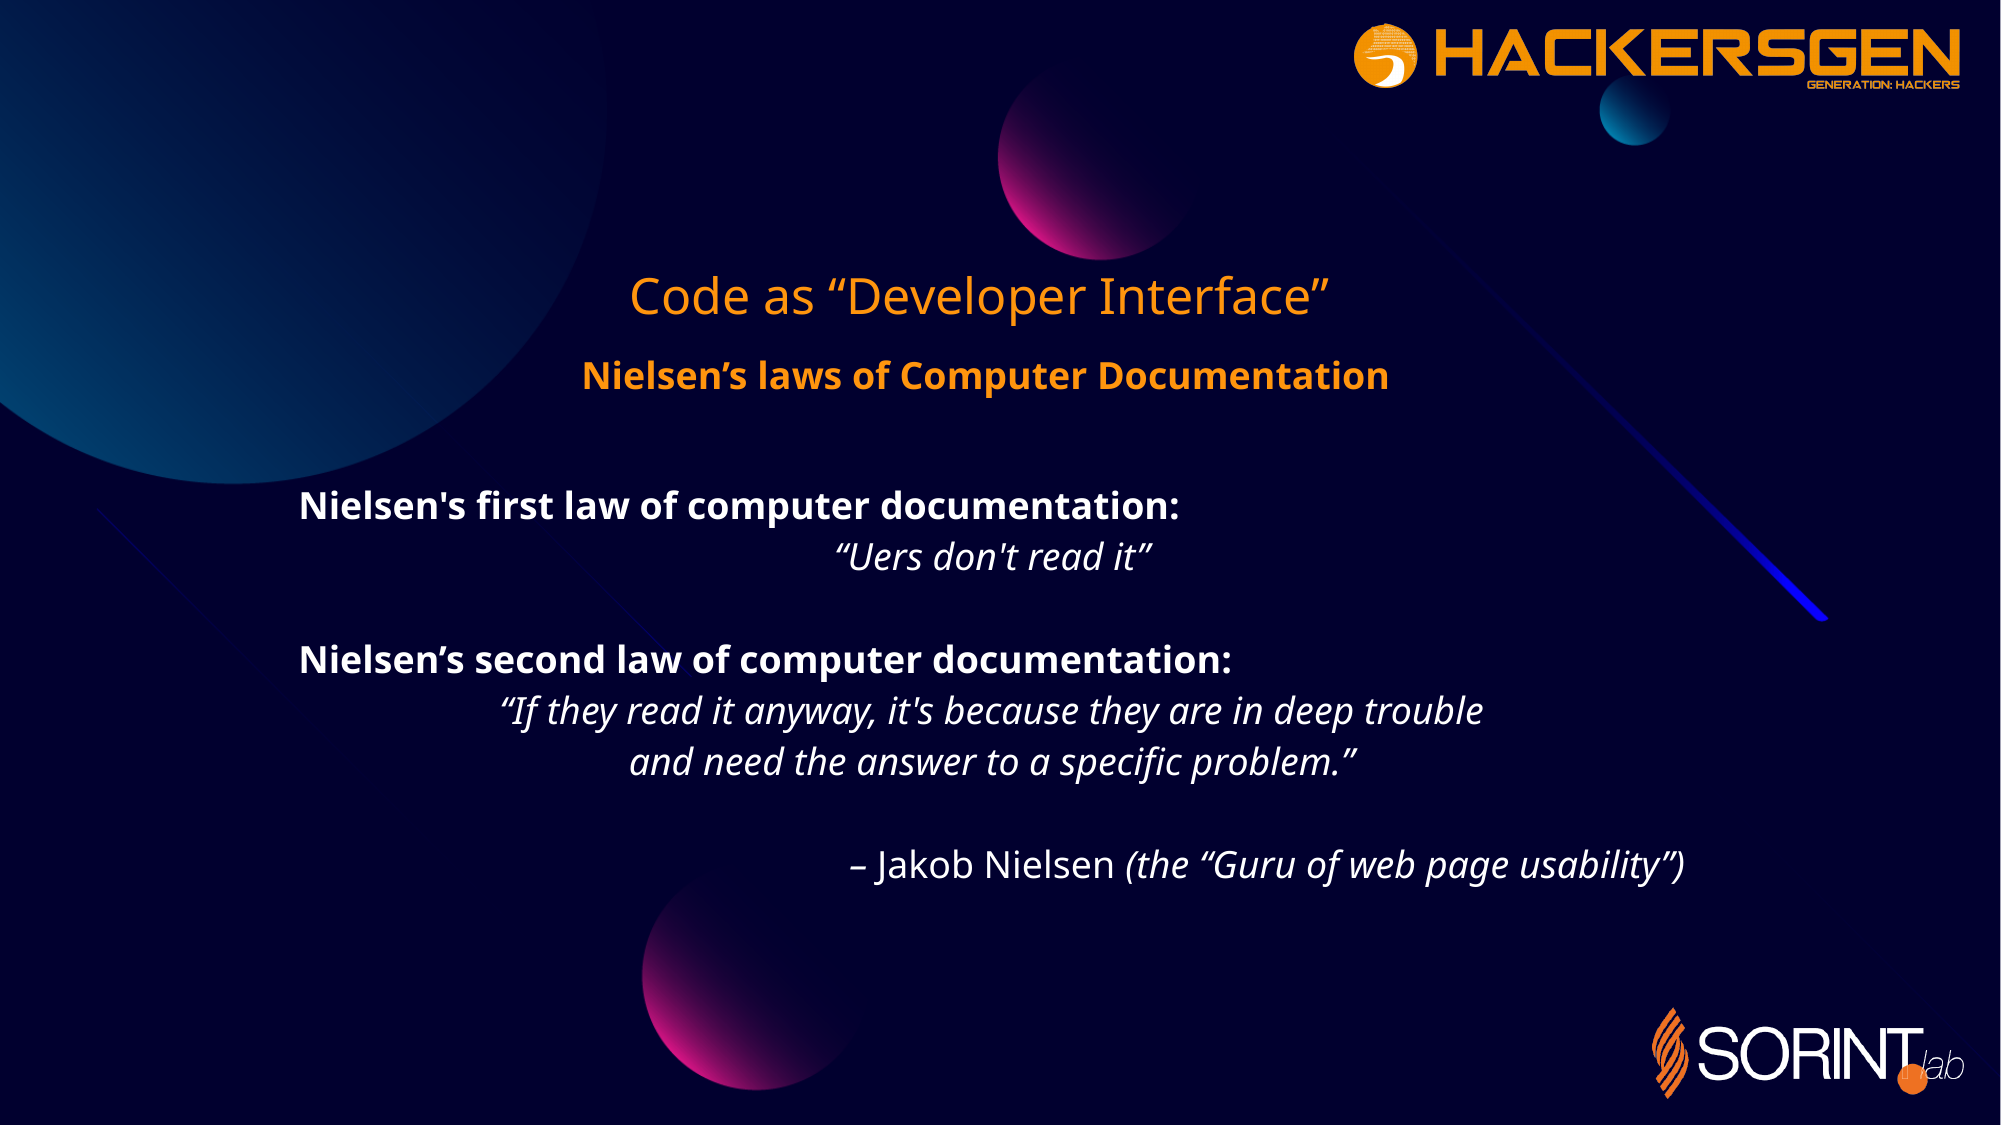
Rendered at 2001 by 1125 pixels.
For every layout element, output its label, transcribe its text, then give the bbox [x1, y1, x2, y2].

picture [0, 0, 2001, 1125]
text_box Nielsen’s laws of Computer Documentation [395, 337, 1577, 391]
text_box Code as “Developer Interface” [365, 236, 1595, 340]
text_box Nielsen's first law of computer documentation: “Uers don't read it” Nielsen’s second law of computer documentation: “If they read it anyway, it's because they are in deep trouble and need the answer to a specific problem.” – Jakob Nielsen (the “Guru of web page usability”) [283, 460, 1701, 943]
